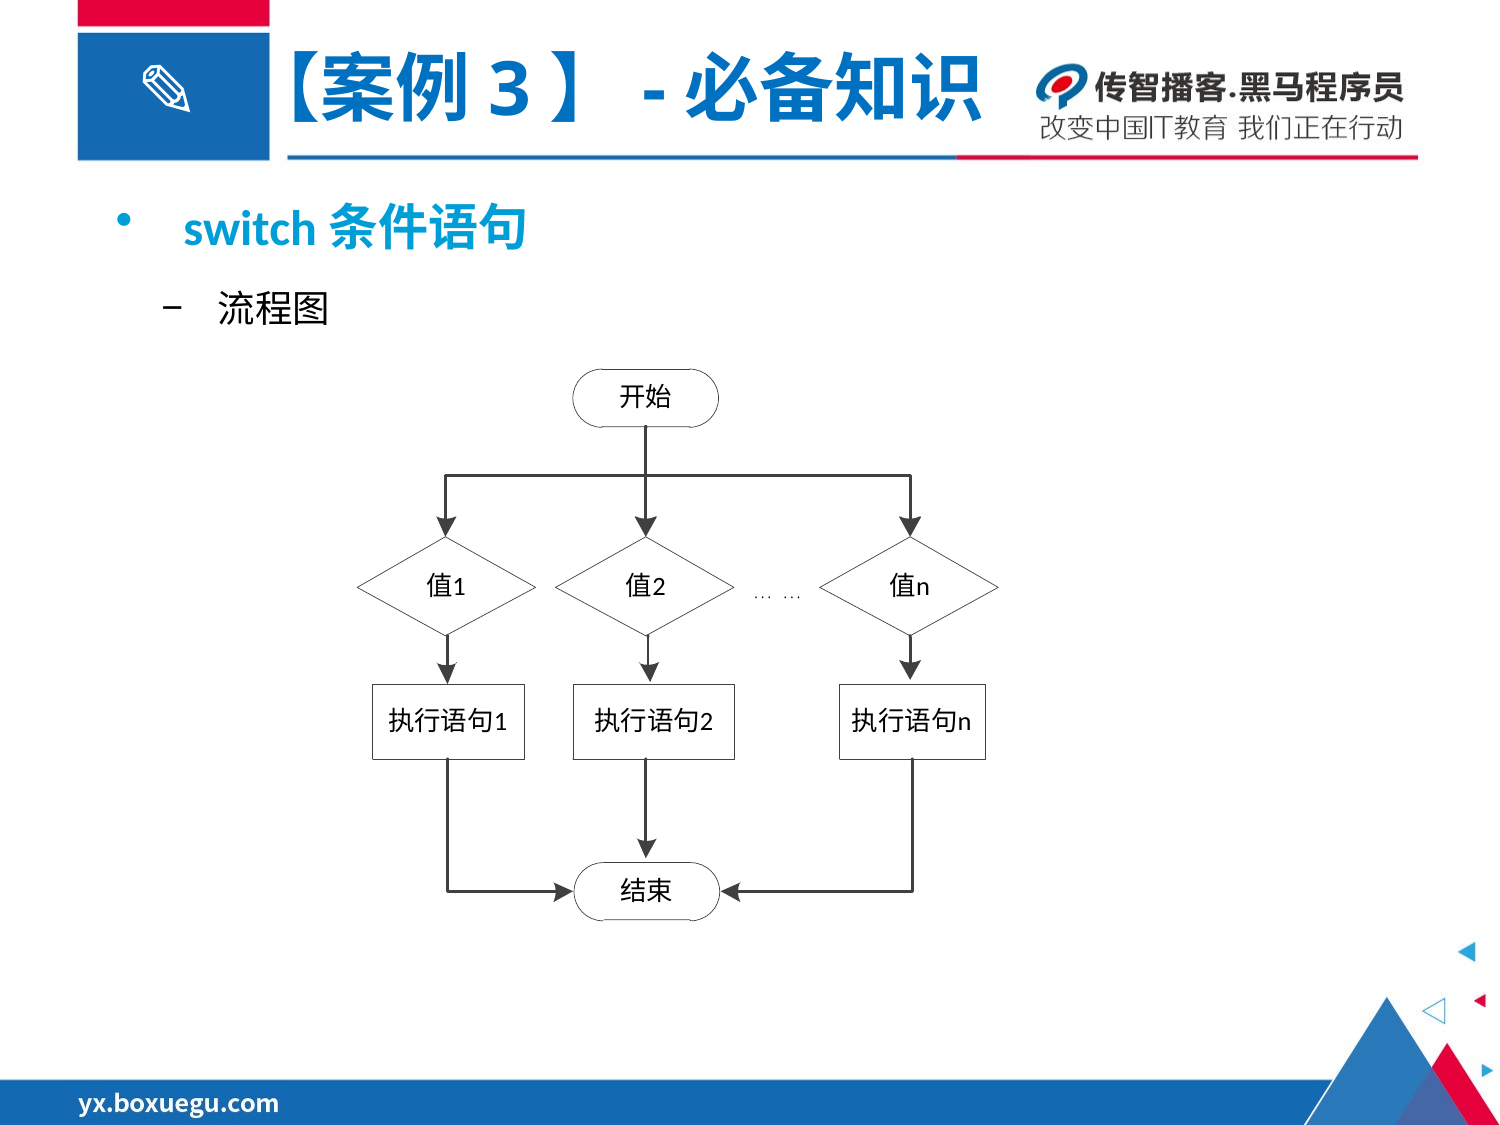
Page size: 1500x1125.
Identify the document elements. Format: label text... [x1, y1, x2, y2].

picture [0, 1, 1500, 1125]
text_box switch条件语句 [100, 157, 544, 263]
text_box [352, 364, 1004, 925]
text_box 【案例3】-必备知识 [230, 22, 1076, 148]
text_box 流程图 [146, 255, 1444, 338]
